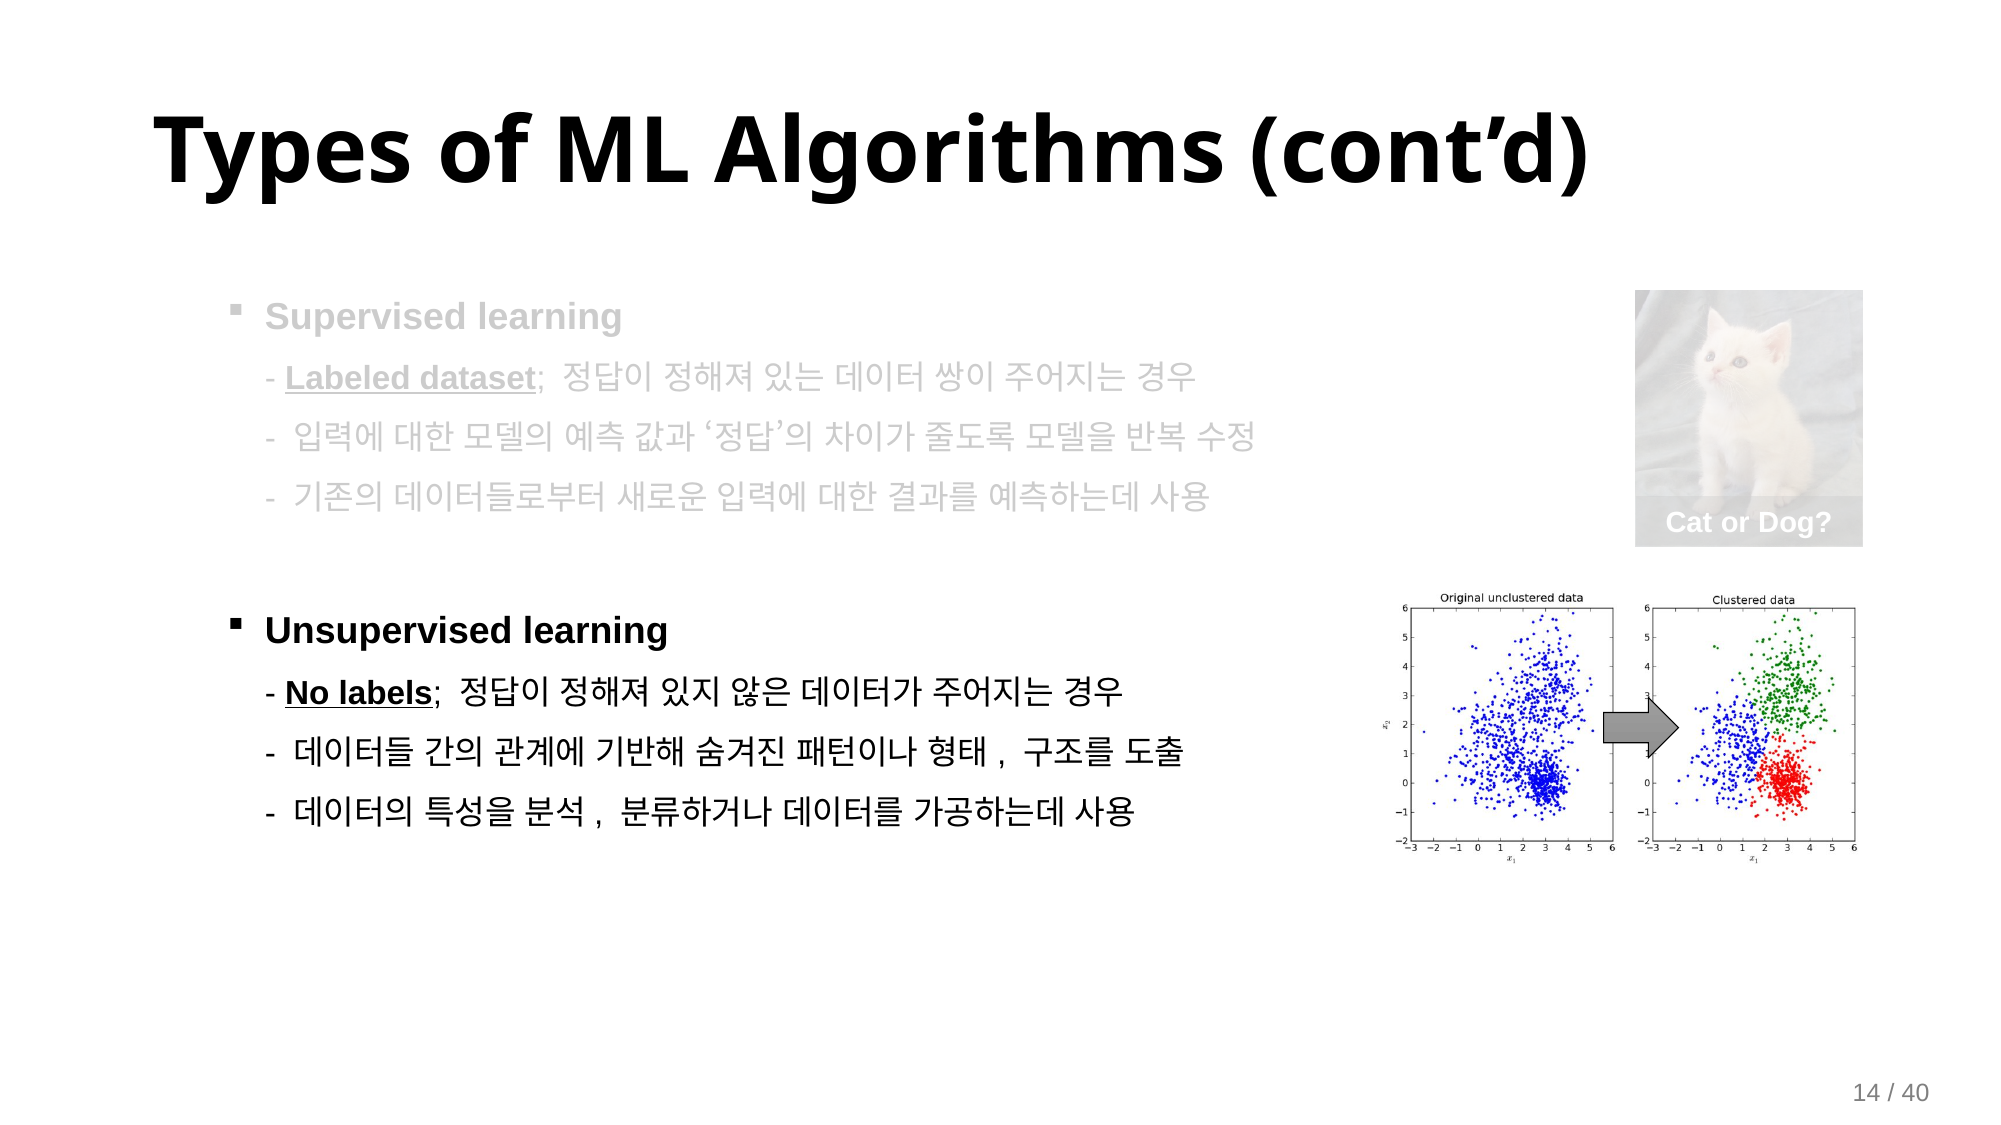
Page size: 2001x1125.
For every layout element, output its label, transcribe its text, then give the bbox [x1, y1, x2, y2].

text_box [1375, 586, 1863, 869]
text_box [1635, 290, 1863, 547]
text_box Supervised learning - Labeled dataset; 정답이 정해져 있는 데이터 쌍이 주어지는 경우 - 입력에 대한 모델의 예측 값과 ‘정답’의 차이가 줄도록 모델을 반복 수정 - 기존의 데이터들로부터 새로운 입력에 대한 결과를 예측하는데 사용 Unsupervised learning - No labels; 정답이 정해져 있지 않은 데이터가 주어지는 경우 - 데이터들 간의 관계에 기반해 숨겨진 패턴이나 형태, 구조를 도출 - 데이터의 특성을 분석, 분류하거나 데이터를 가공하는데 사용 [137, 566, 1863, 1065]
title Types of ML Algorithms (cont’d) [137, 44, 1863, 261]
text_box [136, 261, 1927, 566]
